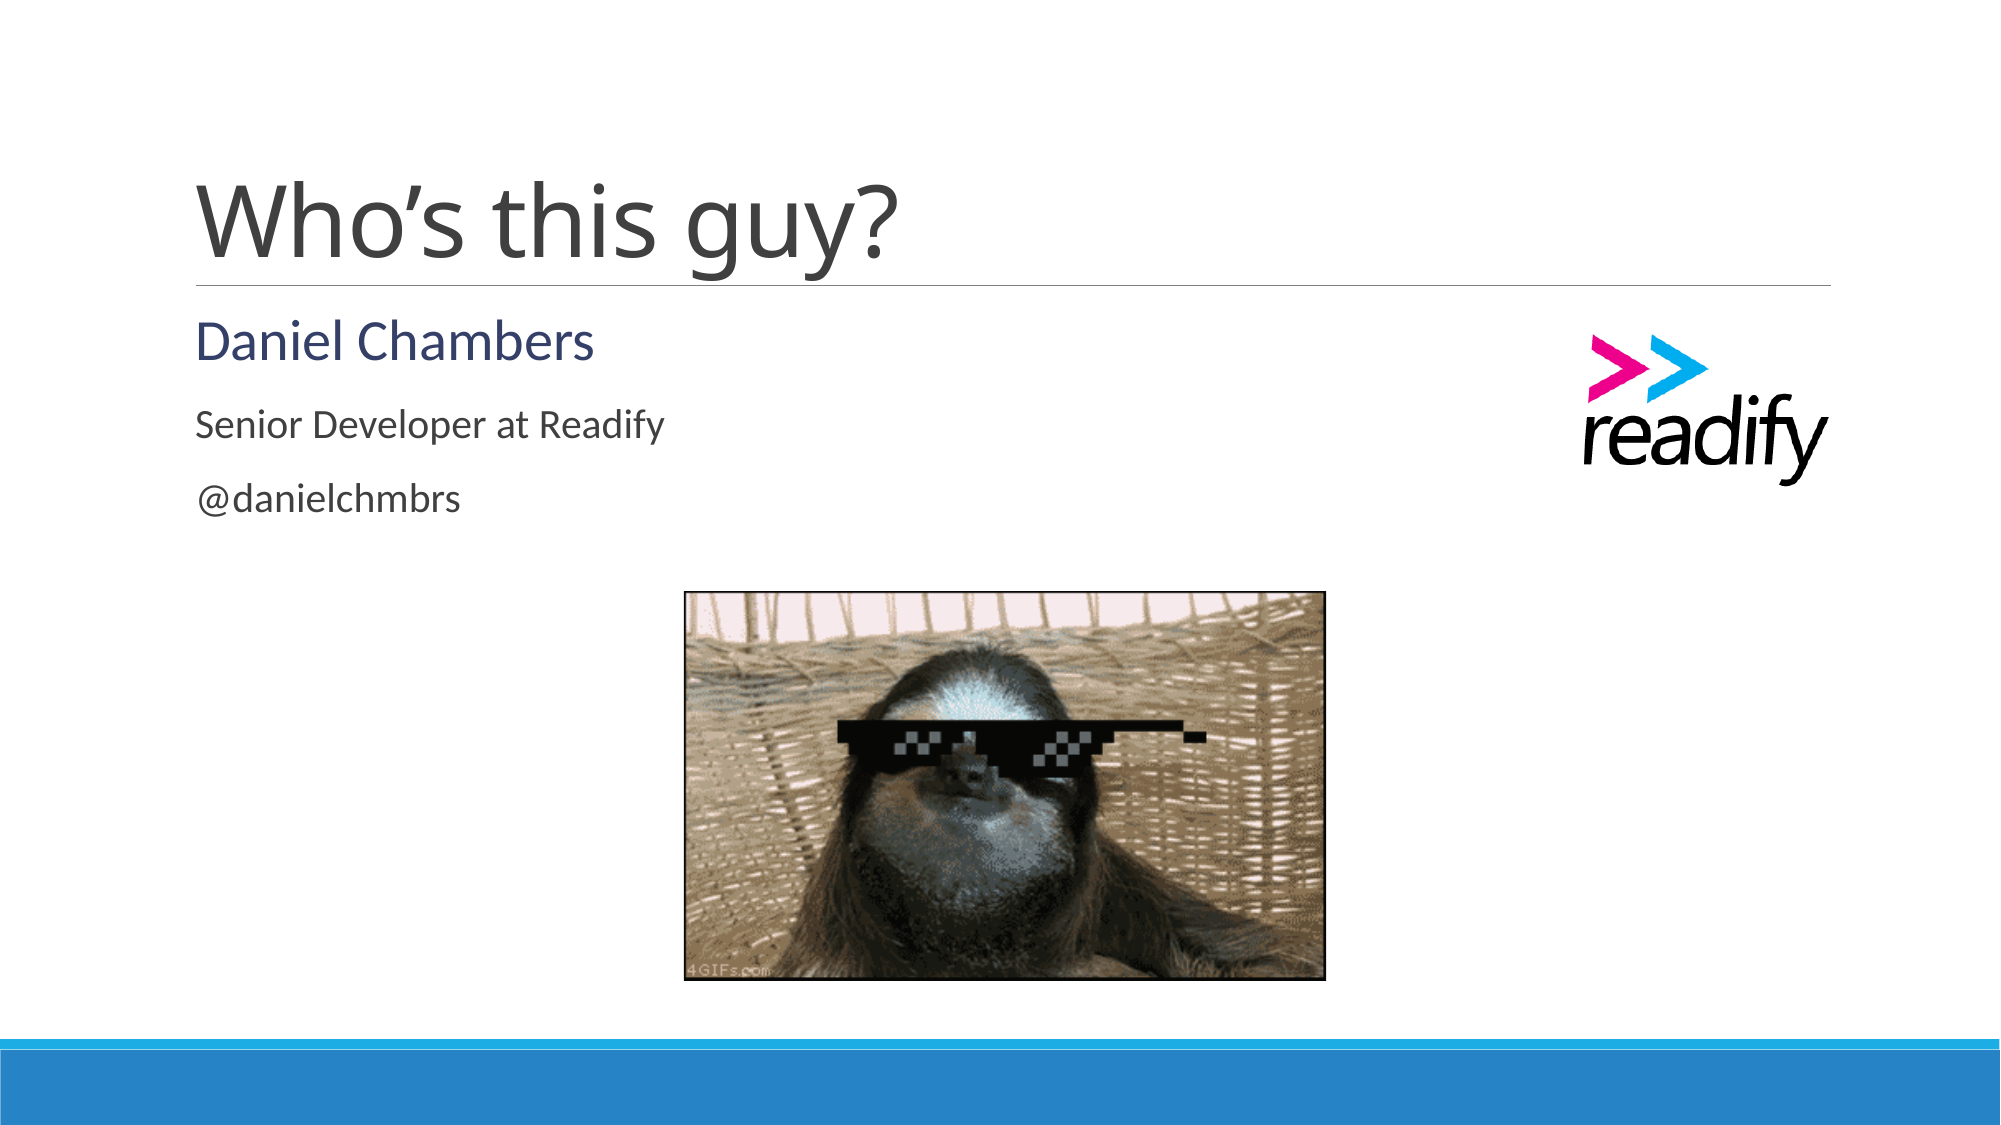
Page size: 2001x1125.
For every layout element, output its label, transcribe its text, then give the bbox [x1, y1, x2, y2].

list Daniel Chambers Senior Developer at Readify @danielchmbrs [180, 302, 1830, 963]
title Who’s this guy? [180, 47, 1830, 285]
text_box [683, 590, 1327, 981]
picture [1534, 284, 1878, 536]
